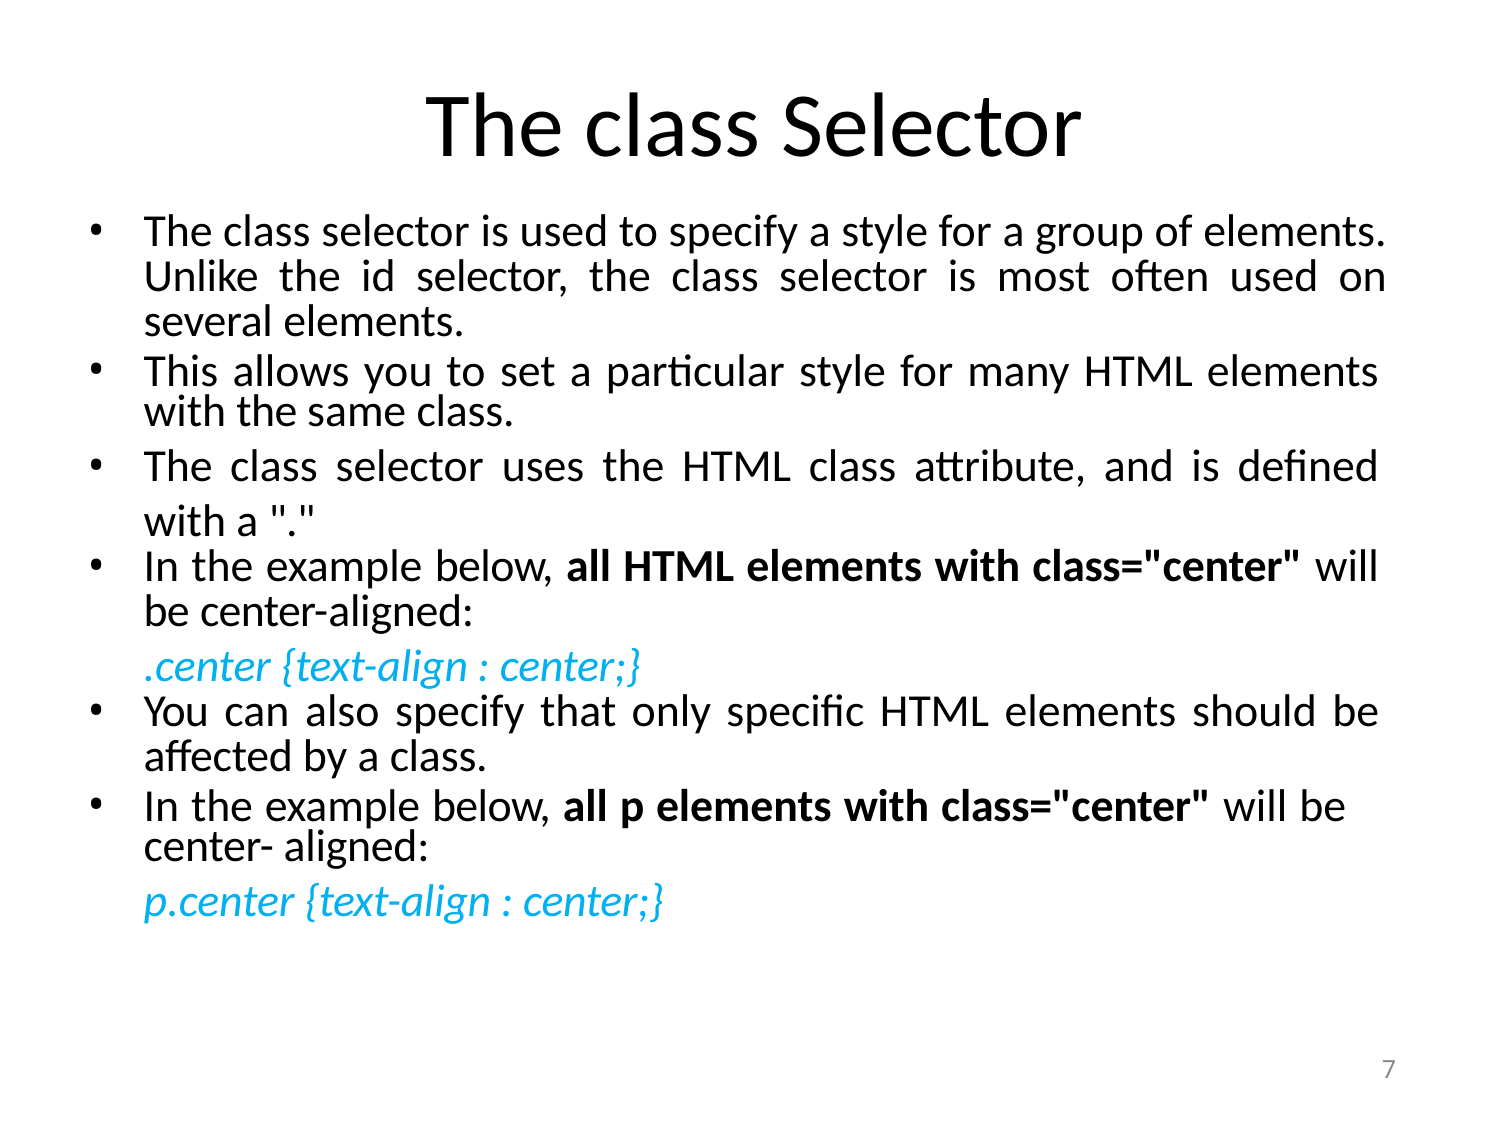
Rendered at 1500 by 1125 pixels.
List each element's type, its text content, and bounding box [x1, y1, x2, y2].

slide_number 7 [1375, 1057, 1419, 1125]
list The class selector is used to specify a style for a group of elements. Unlike the id selector, the class selector is most often used on several elements. This allows you to set a particular style for many HTML elements with the same class. The class selector uses the HTML class attribute, and is defined with a "." In the example below, all HTML elements with class="center" will be center-aligned: .center {text-align : center;} You can also specify that only specific HTML elements should be affected by a class. In the example below, all p elements with class="center" will be center- aligned: p.center {text-align : center;} [85, 208, 1387, 926]
title The class Selector [123, 62, 1387, 208]
